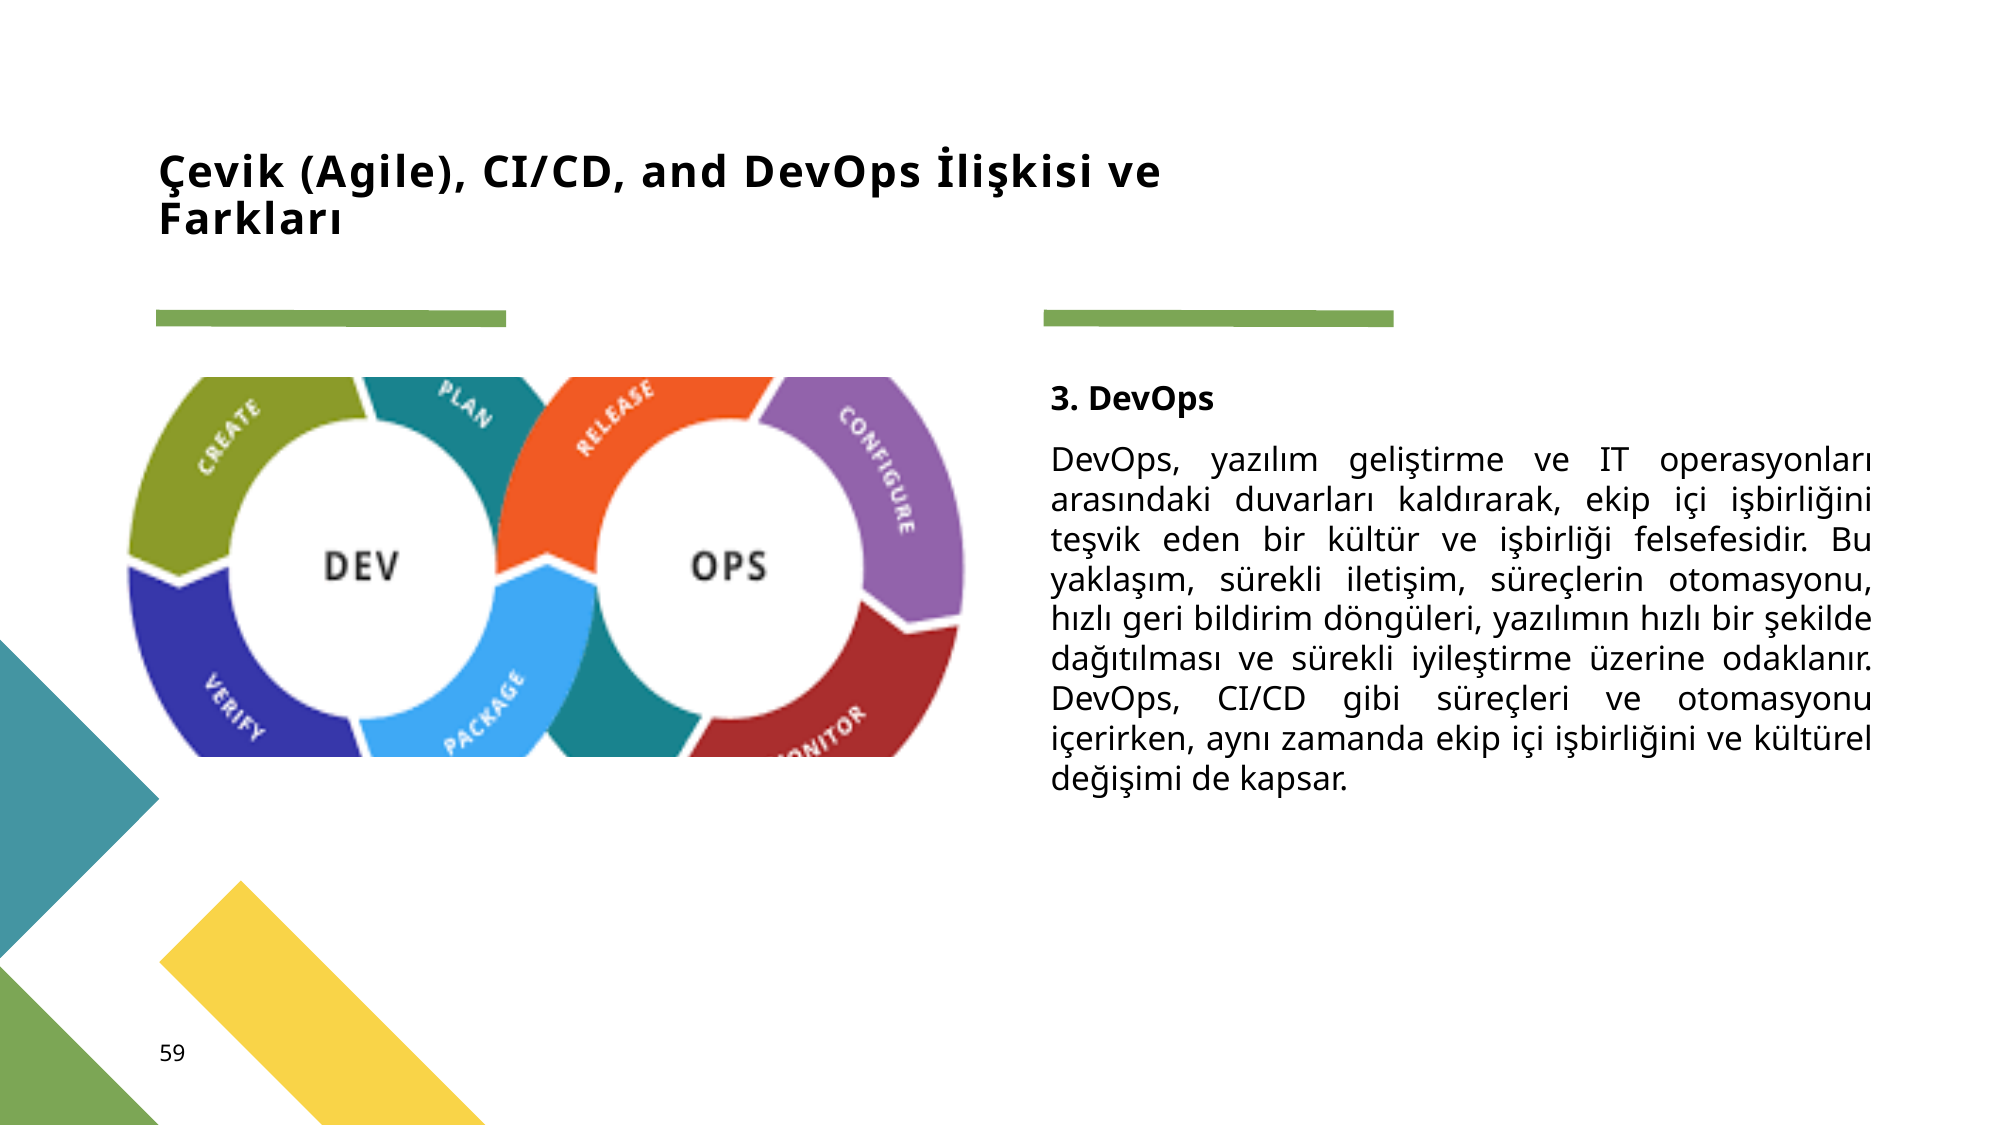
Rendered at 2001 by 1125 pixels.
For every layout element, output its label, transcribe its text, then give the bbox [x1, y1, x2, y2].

slide_number 59 [159, 1038, 246, 1080]
title Çevik (Agile), CI/CD, and DevOps İlişkisi ve Farkları [158, 144, 1308, 245]
picture [125, 377, 969, 757]
list 3. DevOps DevOps, yazılım geliştirme ve IT operasyonları arasındaki duvarları kaldırarak, ekip içi işbirliğini teşvik eden bir kültür ve işbirliği felsefesidir. Bu yaklaşım, sürekli iletişim, süreçlerin otomasyonu, hızlı geri bildirim döngüleri, yazılımın hızlı bir şekilde dağıtılması ve sürekli iyileştirme üzerine odaklanır. DevOps, CI/CD gibi süreçleri ve otomasyonu içerirken, aynı zamanda ekip içi işbirliğini ve kültürel değişimi de kapsar. [1050, 377, 1875, 852]
